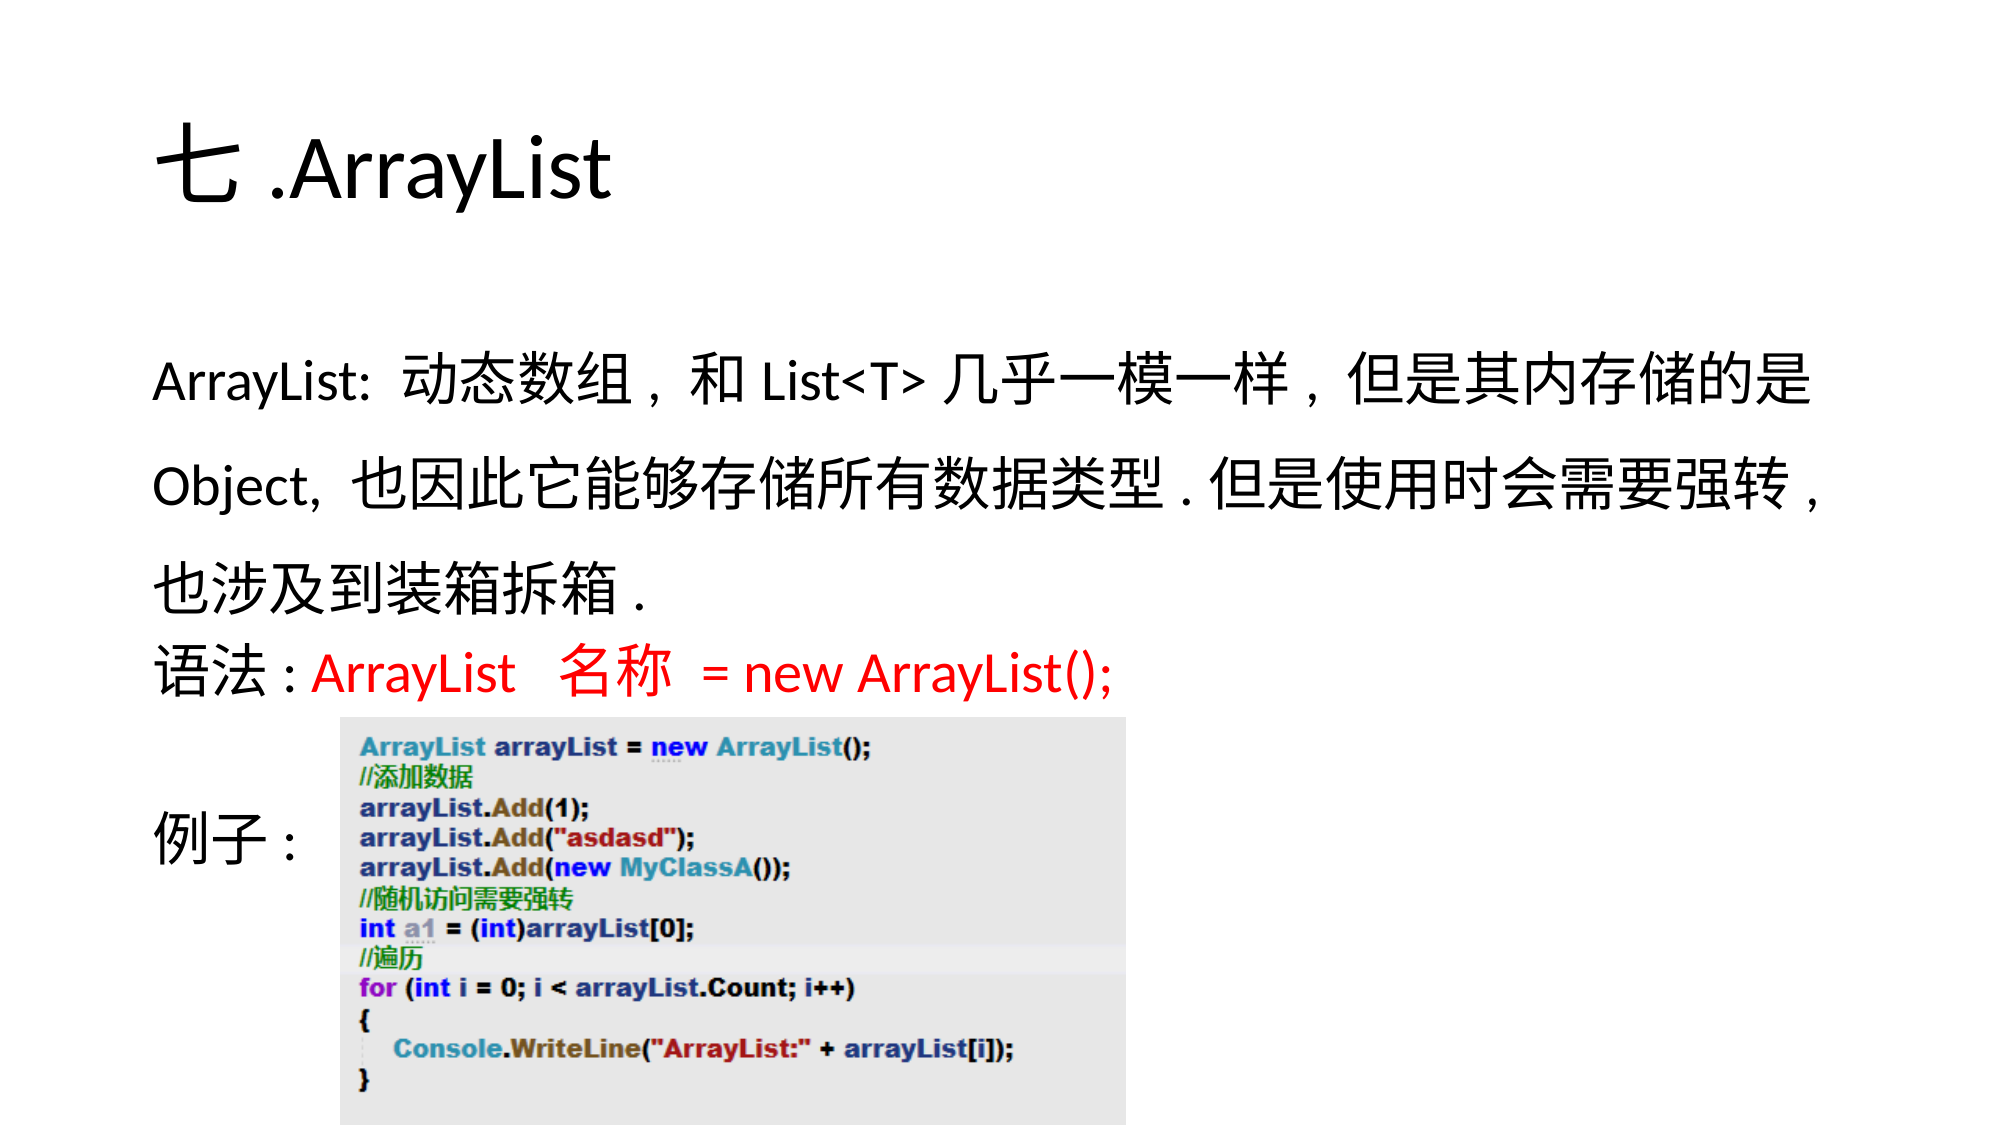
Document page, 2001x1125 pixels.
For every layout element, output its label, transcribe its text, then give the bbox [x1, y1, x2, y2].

picture [340, 717, 1126, 1125]
list ArrayList: 动态数组, 和List<T>几乎一模一样, 但是其内存储的是Object, 也因此它能够存储所有数据类型.但是使用时会需要强转,也涉及到装箱拆箱. 语法: ArrayList 名称 = new ArrayList(); 例子: [137, 299, 1863, 1125]
title 七.ArrayList [137, 59, 1863, 278]
